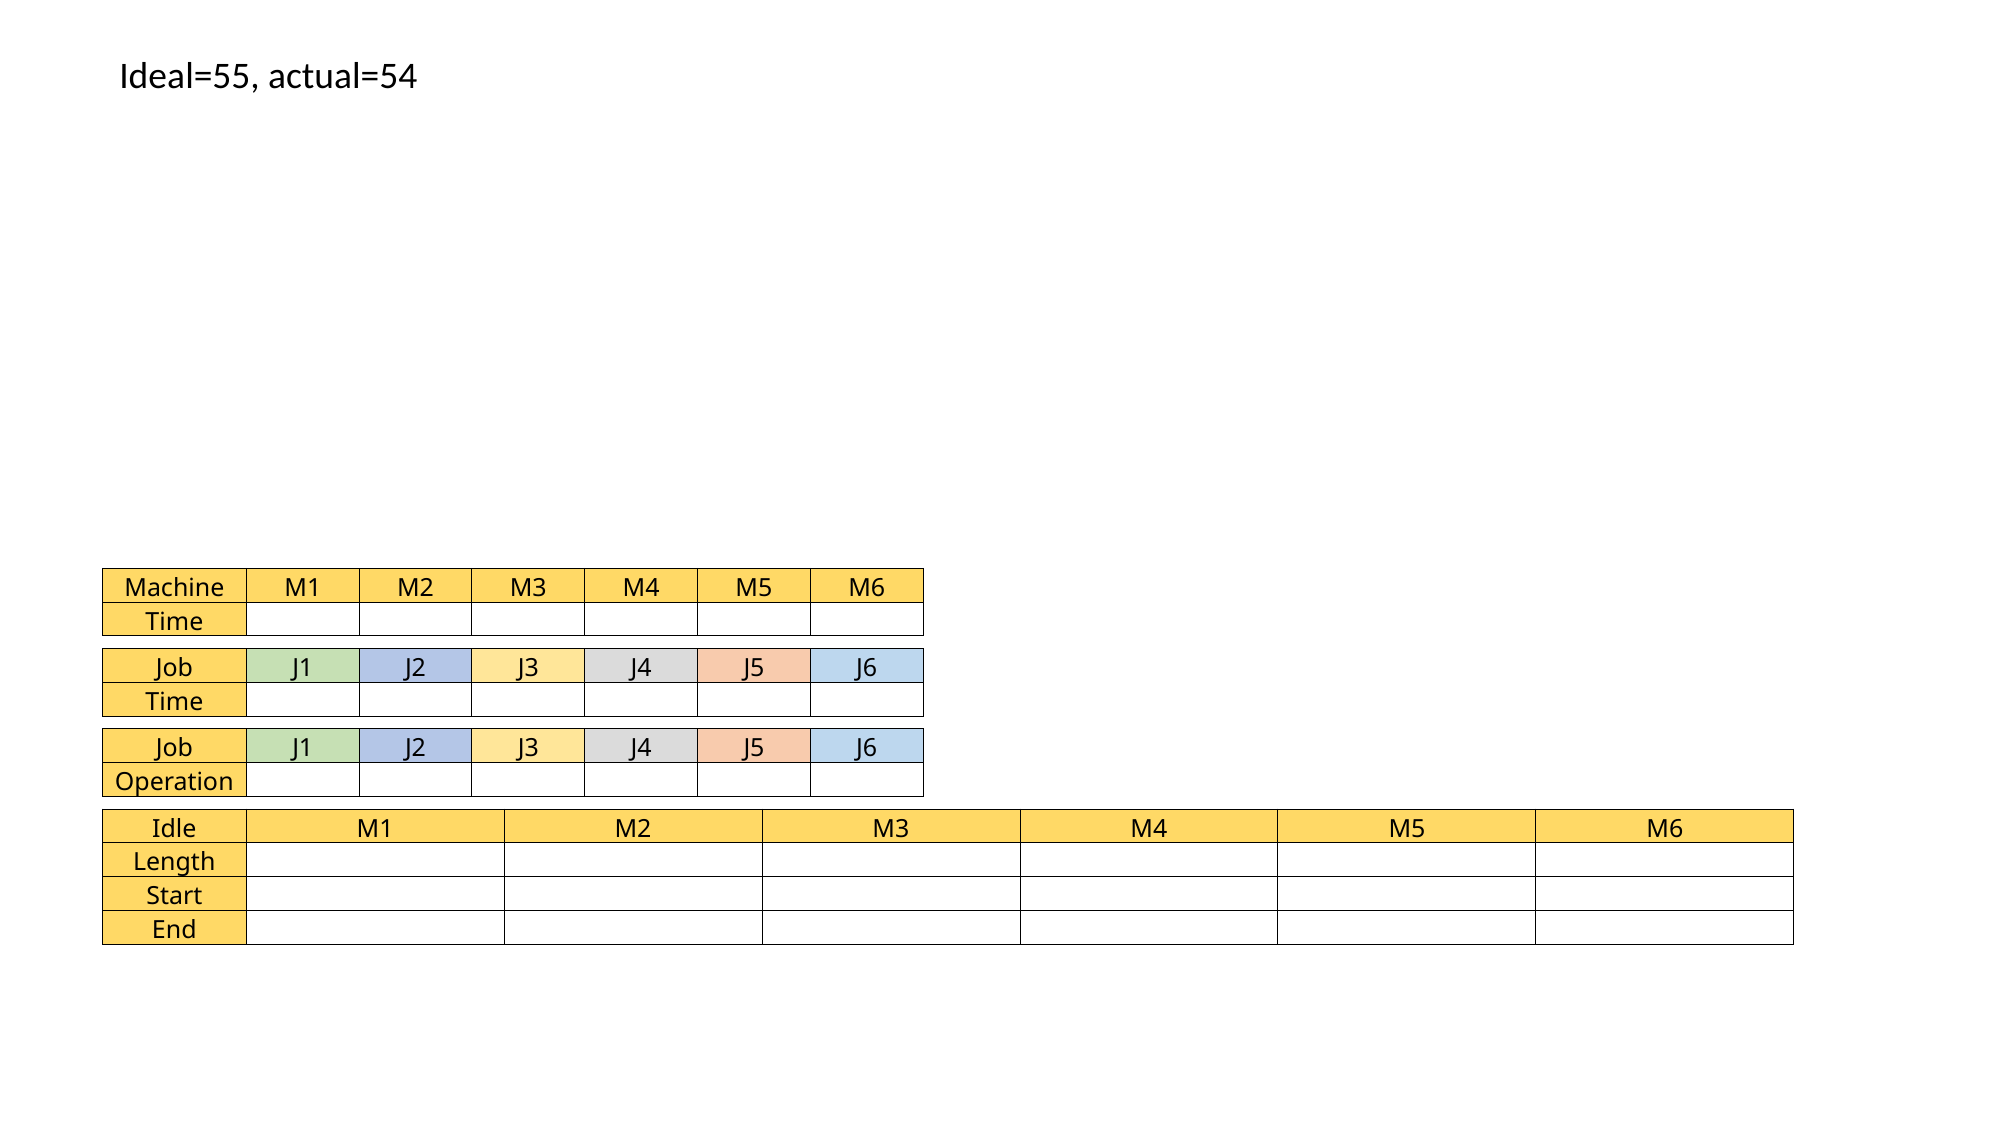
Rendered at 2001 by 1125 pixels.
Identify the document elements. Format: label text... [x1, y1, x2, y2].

table_cell [585, 683, 697, 716]
table_header J1 [247, 729, 359, 762]
table_cell [763, 911, 1020, 944]
table_header M4 [1021, 810, 1277, 842]
table_cell [505, 877, 762, 910]
table_header M5 [698, 569, 810, 602]
table_cell [1278, 911, 1535, 944]
table_header J6 [811, 649, 923, 682]
table_cell [472, 763, 584, 796]
table_cell Time [103, 683, 246, 716]
table_header J2 [360, 729, 471, 762]
table_header M6 [1536, 810, 1793, 842]
table_cell [472, 683, 584, 716]
table_cell [247, 763, 359, 796]
table_cell [811, 763, 923, 796]
table_cell [360, 683, 471, 716]
table_cell [585, 603, 697, 635]
table_header M3 [472, 569, 584, 602]
table_header J3 [472, 729, 584, 762]
table_header J2 [360, 649, 471, 682]
table_cell [585, 763, 697, 796]
table_header J5 [698, 649, 810, 682]
table_cell [472, 603, 584, 635]
table_header J4 [585, 649, 697, 682]
table_header M4 [585, 569, 697, 602]
table_header J4 [585, 729, 697, 762]
table_cell [1021, 877, 1277, 910]
table_header J5 [698, 729, 810, 762]
table_header Machine [103, 569, 246, 602]
table_header Job [103, 729, 246, 762]
text_box Ideal=55, actual=54 [104, 43, 433, 104]
table_header M3 [763, 810, 1020, 842]
table_cell Start [103, 877, 246, 910]
table_cell [698, 763, 810, 796]
table_header M2 [360, 569, 471, 602]
table_header J1 [247, 649, 359, 682]
table_cell [698, 603, 810, 635]
table_cell [247, 603, 359, 635]
table_cell [360, 603, 471, 635]
table_cell [811, 603, 923, 635]
table_cell [811, 683, 923, 716]
table_cell [247, 877, 504, 910]
table_cell [1021, 911, 1277, 944]
table_cell [1536, 911, 1793, 944]
table_header J3 [472, 649, 584, 682]
table_header M2 [505, 810, 762, 842]
table_cell [763, 877, 1020, 910]
table_cell [1278, 843, 1535, 876]
table_cell [360, 763, 471, 796]
table_header M1 [247, 569, 359, 602]
table_header J6 [811, 729, 923, 762]
table_cell [1536, 843, 1793, 876]
table_cell [247, 843, 504, 876]
table_cell Length [103, 843, 246, 876]
table_cell [763, 843, 1020, 876]
table_cell Operation [103, 763, 246, 796]
table_cell [1536, 877, 1793, 910]
table_cell [247, 683, 359, 716]
table_cell [698, 683, 810, 716]
table_cell [505, 911, 762, 944]
table_header M5 [1278, 810, 1535, 842]
table_cell [505, 843, 762, 876]
table_cell Time [103, 603, 246, 635]
table_cell End [103, 911, 246, 944]
table_header M1 [247, 810, 504, 842]
table_header Idle [103, 810, 246, 842]
table_header M6 [811, 569, 923, 602]
table_cell [247, 911, 504, 944]
table_cell [1278, 877, 1535, 910]
table_cell [1021, 843, 1277, 876]
table_header Job [103, 649, 246, 682]
